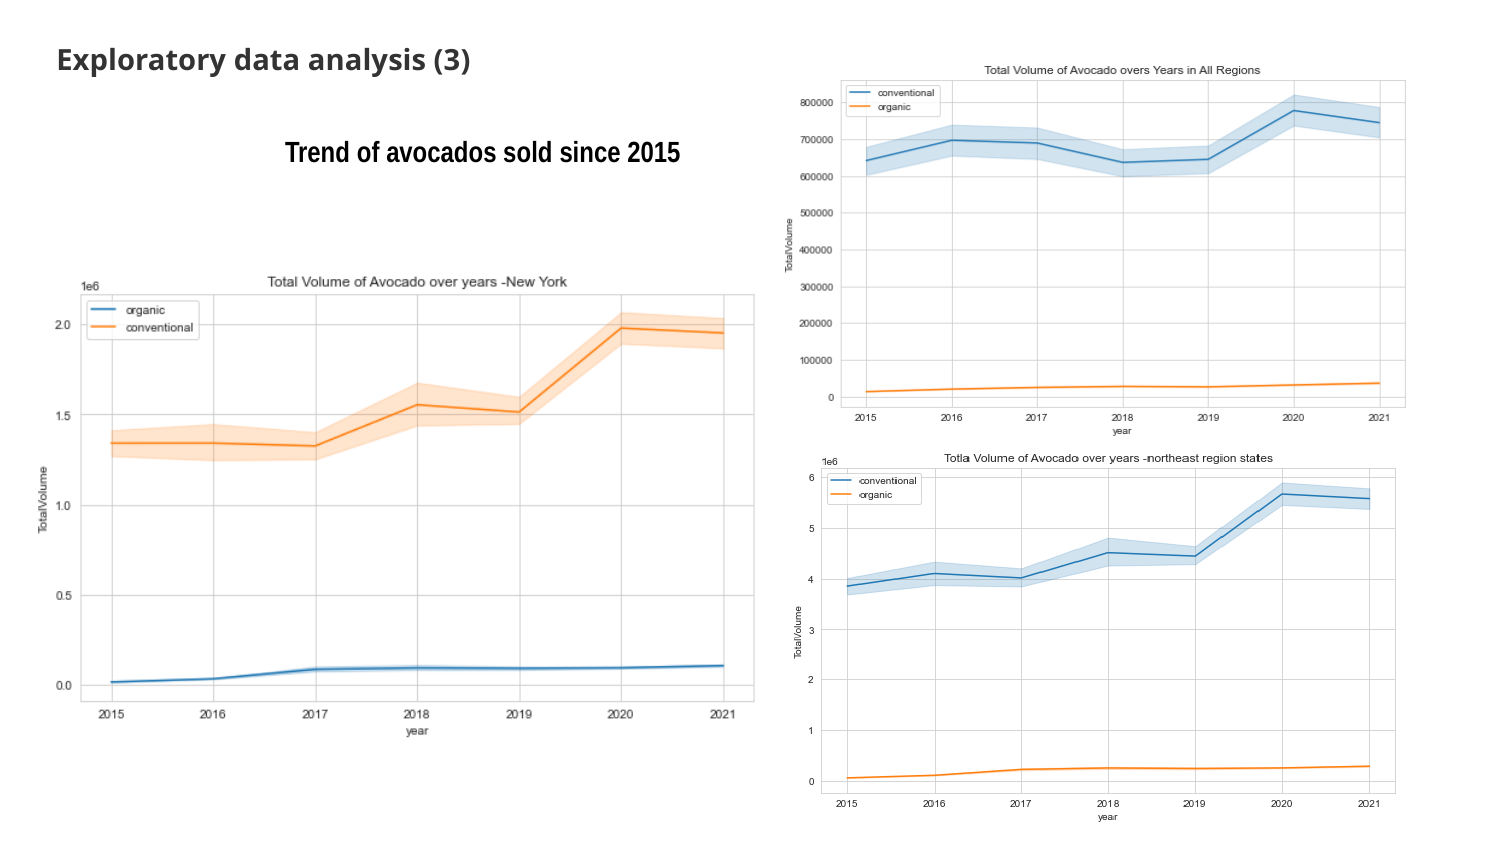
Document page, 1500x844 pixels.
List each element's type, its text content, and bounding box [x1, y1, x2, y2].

text_box Exploratory data analysis (3) [24, 34, 516, 84]
picture [788, 447, 1403, 829]
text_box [1180, 526, 1383, 631]
picture [779, 59, 1412, 444]
picture [31, 268, 762, 746]
text_box Trend of avocados sold since 2015 [270, 126, 710, 176]
